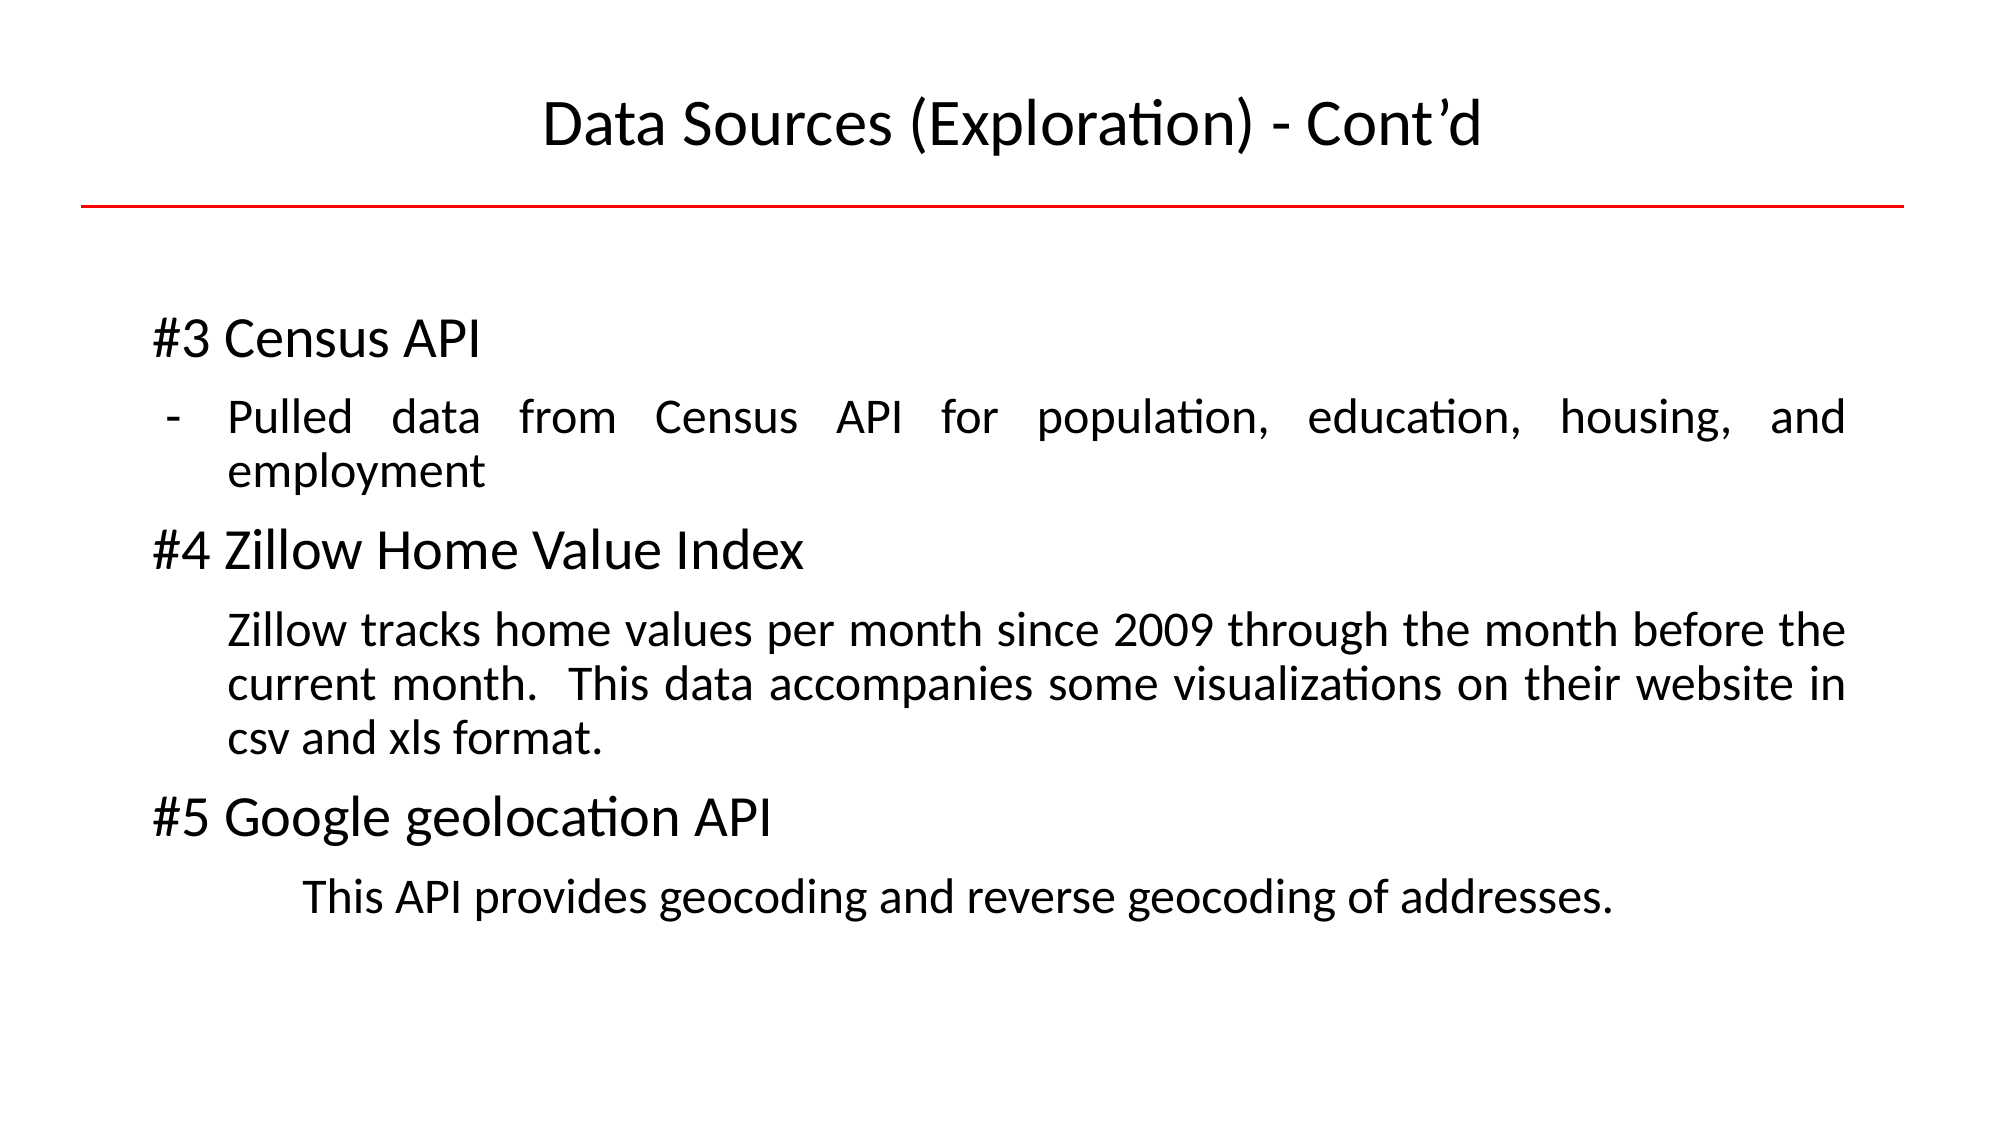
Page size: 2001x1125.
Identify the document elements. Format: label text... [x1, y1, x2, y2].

title Data Sources (Exploration) - Cont’d [122, 26, 1904, 205]
list #3 Census API Pulled data from Census API for population, education, housing, and employment #4 Zillow Home Value Index Zillow tracks home values per month since 2009 through the month before the current month. This data accompanies some visualizations on their website in csv and xls format. #5 Google geolocation API This API provides geocoding and reverse geocoding of addresses. [137, 299, 1863, 1014]
